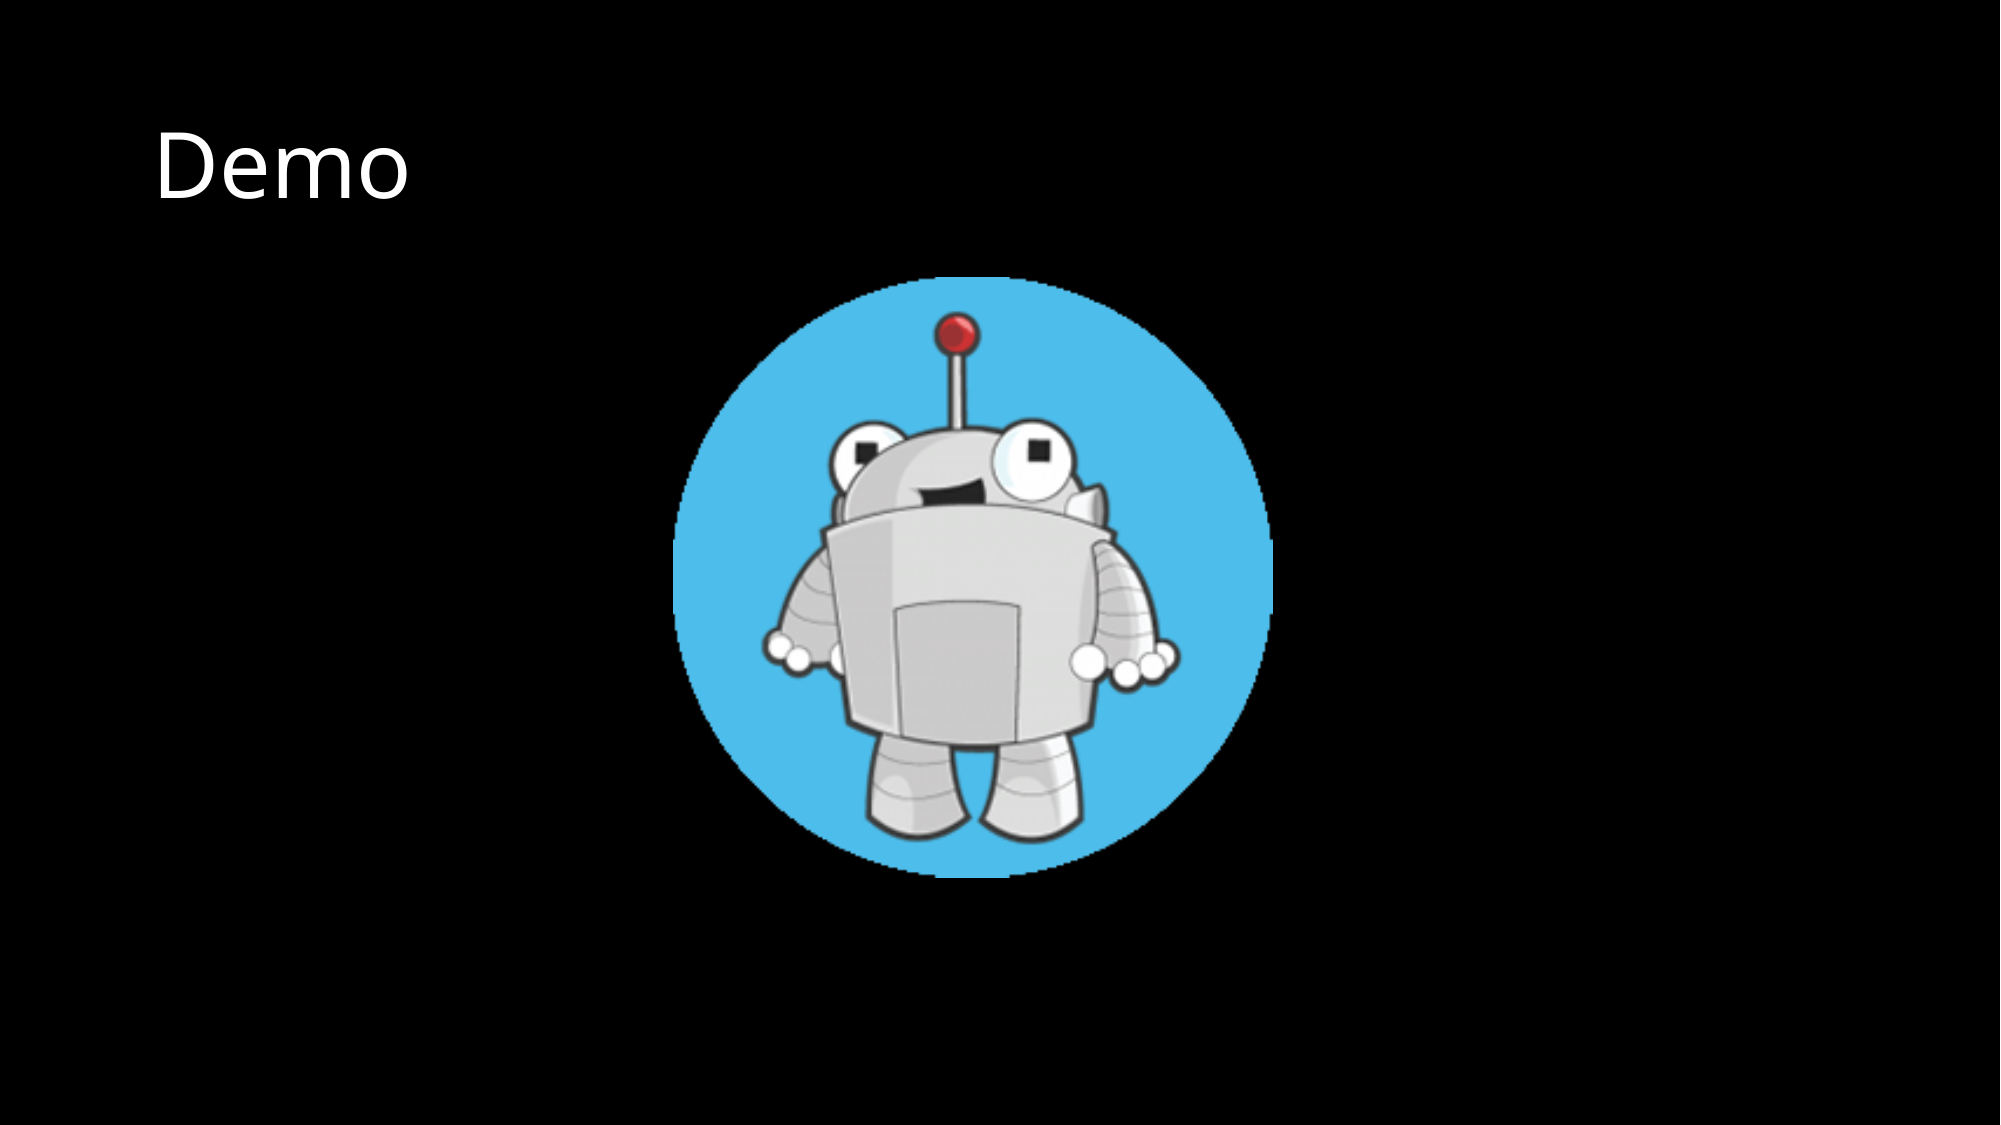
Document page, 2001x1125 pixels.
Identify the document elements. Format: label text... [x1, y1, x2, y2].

title Demo [137, 59, 1863, 278]
picture [672, 277, 1273, 878]
